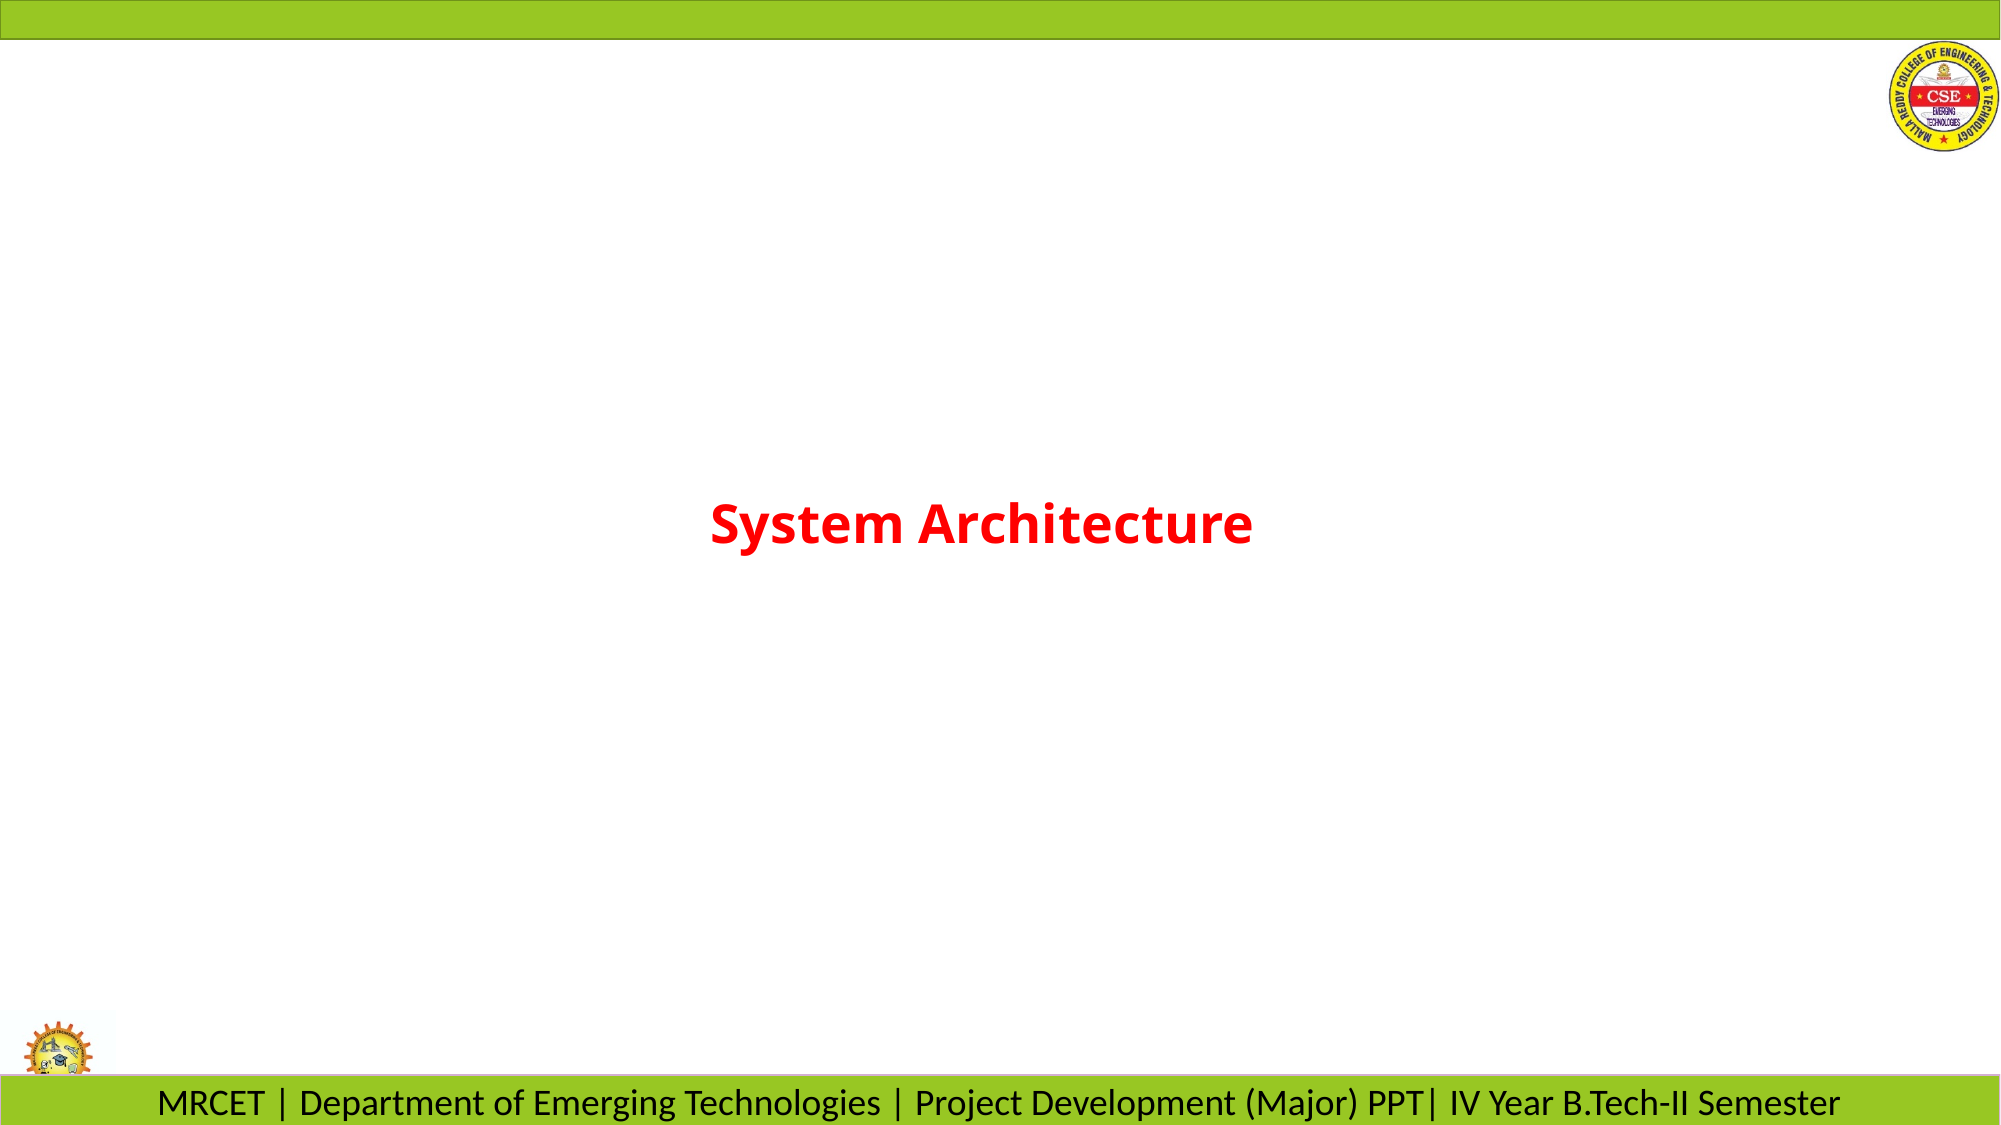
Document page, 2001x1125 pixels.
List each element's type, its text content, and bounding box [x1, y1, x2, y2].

picture [0, 1010, 116, 1074]
title System Architecture [406, 429, 1559, 563]
picture [1886, 40, 2000, 154]
